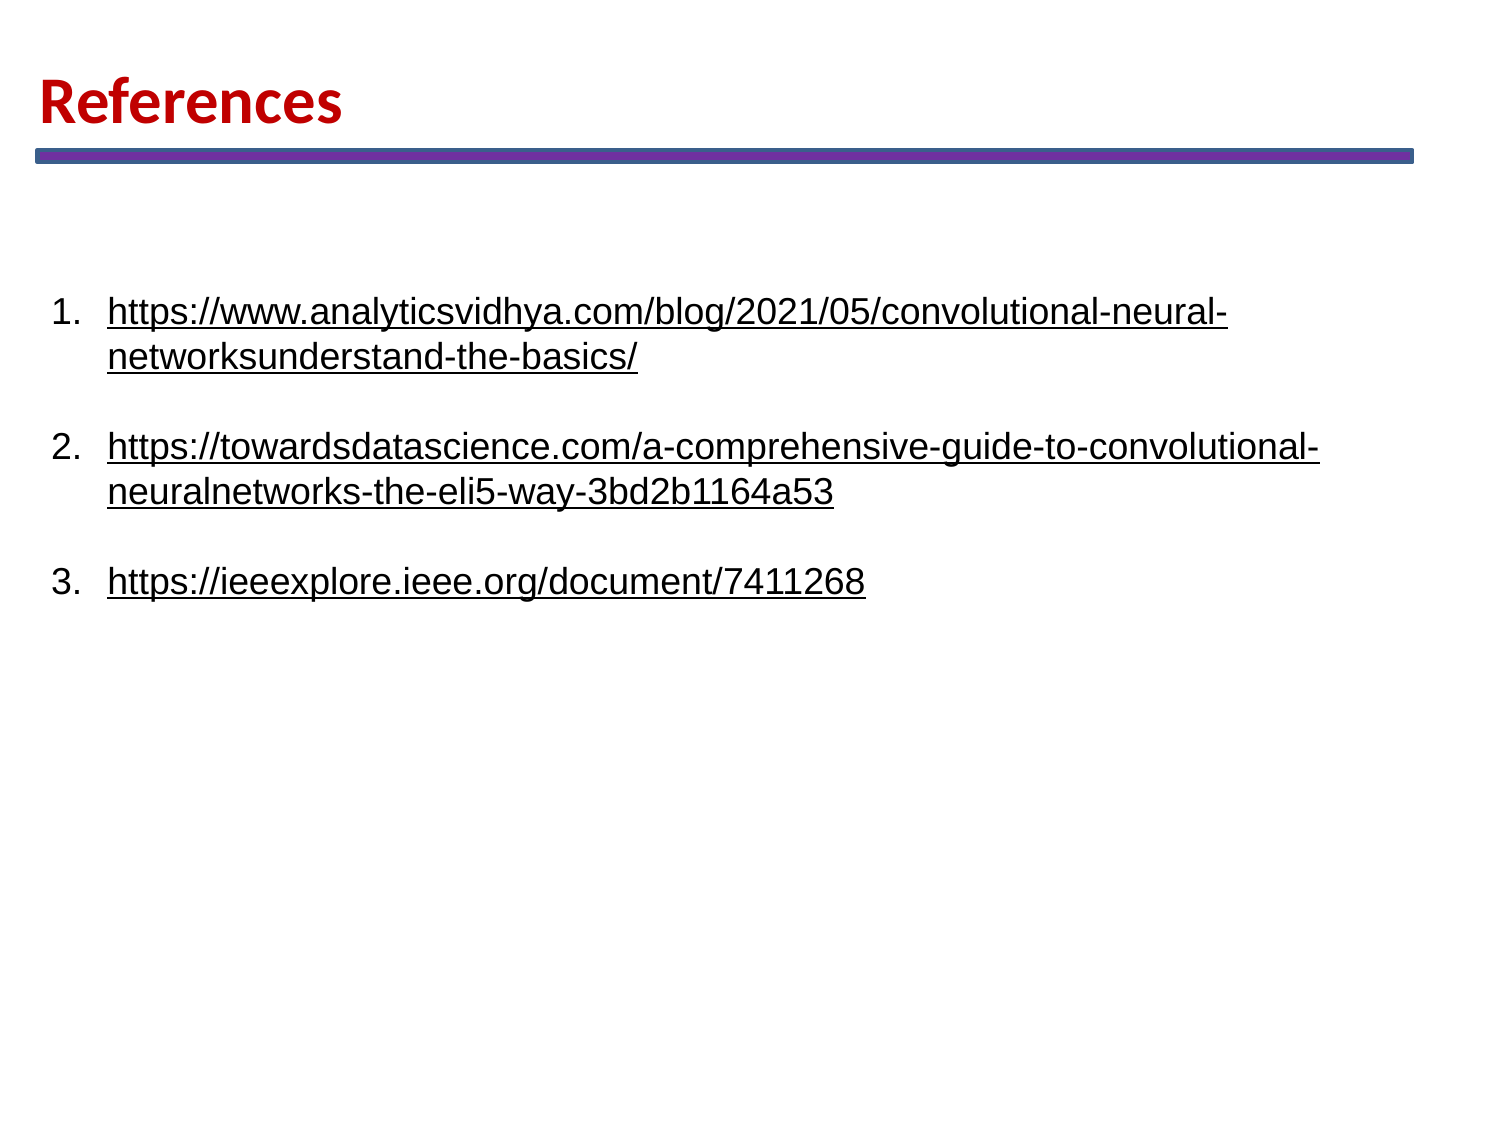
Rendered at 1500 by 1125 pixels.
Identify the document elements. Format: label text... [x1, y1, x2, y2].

text_box References [24, 49, 488, 225]
text_box https://www.analyticsvidhya.com/blog/2021/05/convolutional-neural-networksunderstand-the-basics/ https://towardsdatascience.com/a-comprehensive-guide-to-convolutional-neuralnetworks-the-eli5-way-3bd2b1164a53 https://ieeexplore.ieee.org/document/7411268 [36, 279, 1337, 655]
text_box [488, 149, 1413, 163]
